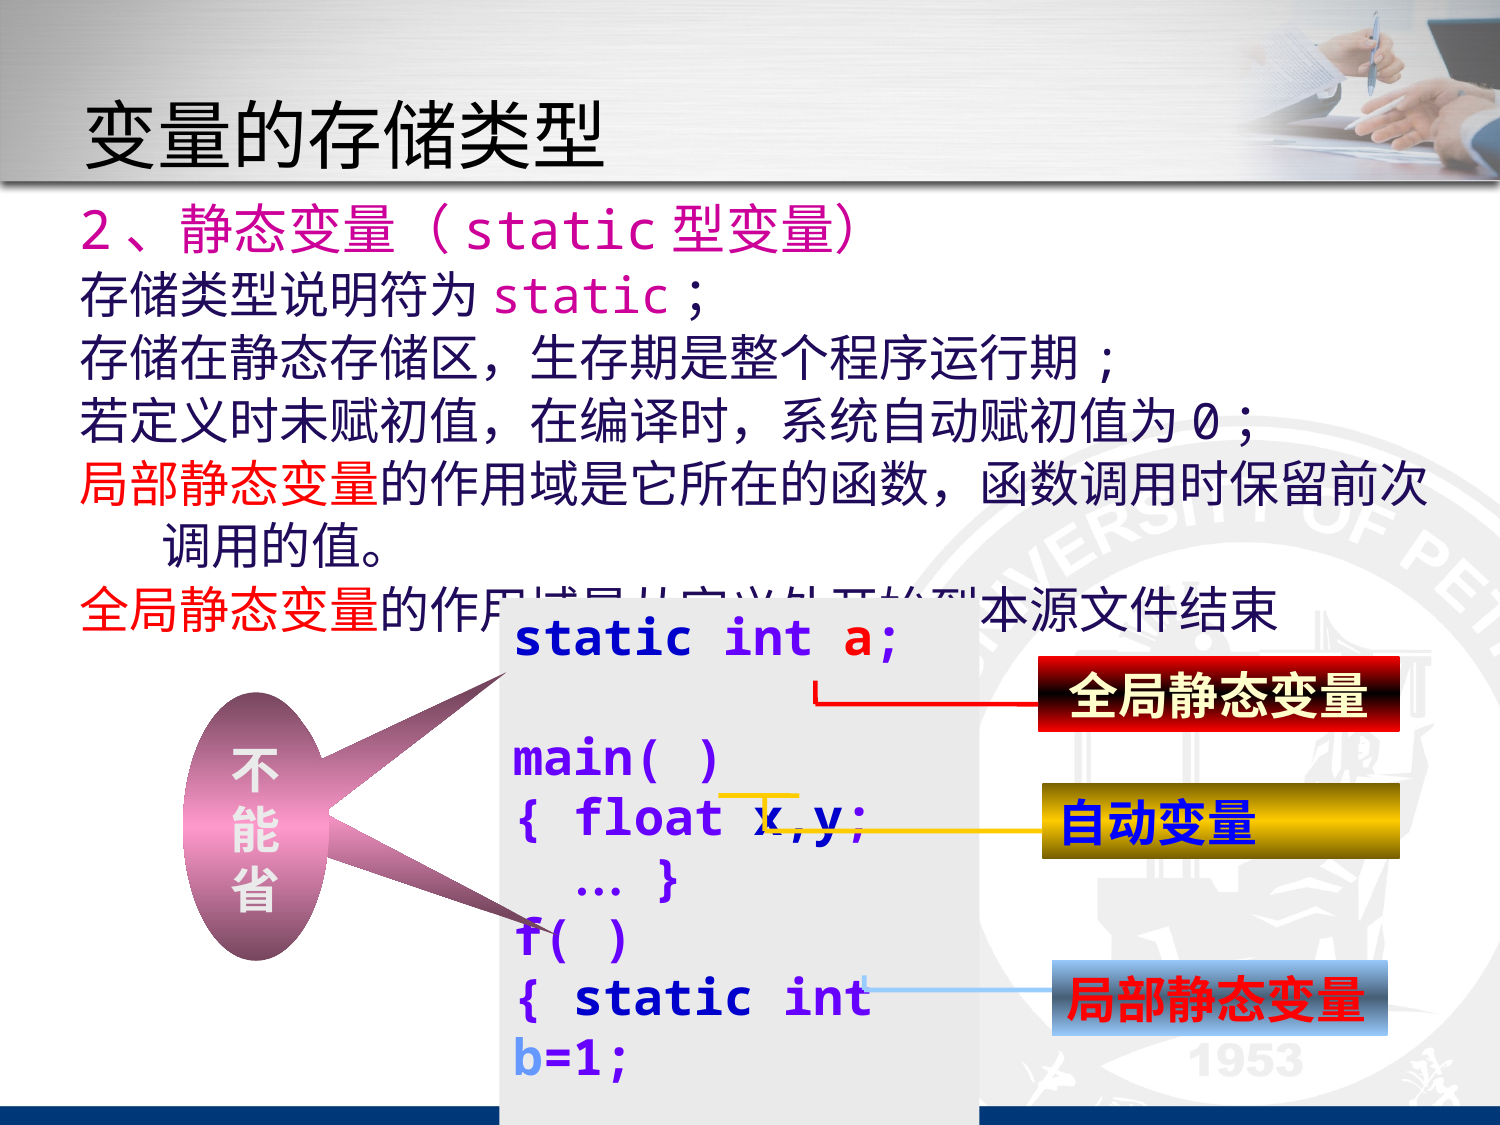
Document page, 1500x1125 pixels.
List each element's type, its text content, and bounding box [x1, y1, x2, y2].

title 变量的存储类型 [67, 80, 1418, 184]
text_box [182, 597, 1400, 1093]
list 2、静态变量（static型变量） 存储类型说明符为static； 存储在静态存储区，生存期是整个程序运行期; 若定义时未赋初值，在编译时，系统自动赋初值为0； 局部静态变量的作用域是它所在的函数，函数调用时保留前次调用的值。 全局静态变量的作用域是从定义处开始到本源文件结束 [64, 184, 1459, 657]
picture [0, 0, 1500, 1125]
